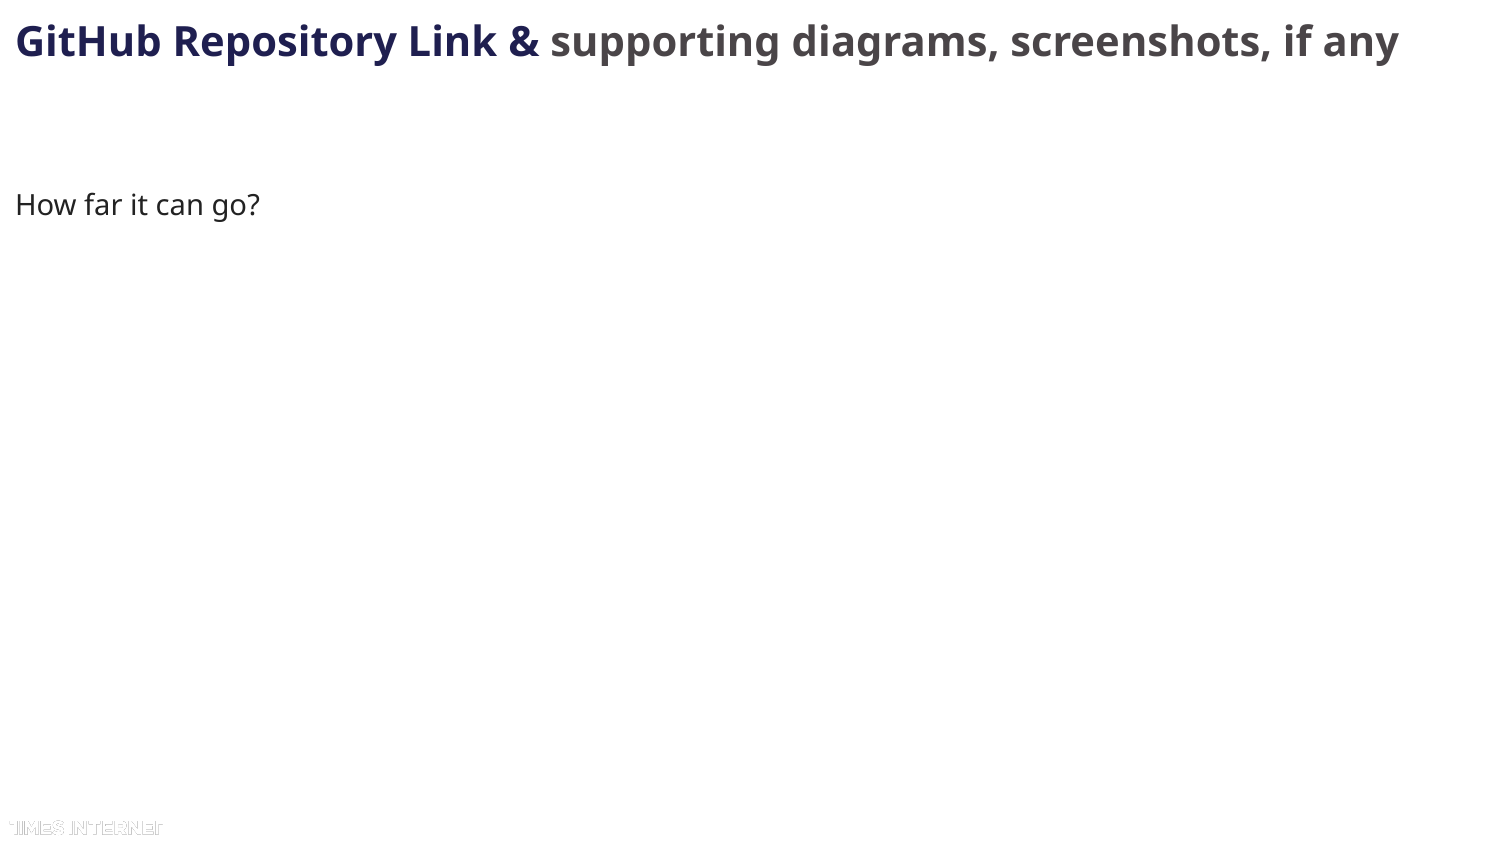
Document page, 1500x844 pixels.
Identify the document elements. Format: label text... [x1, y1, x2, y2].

text_box GitHub Repository Link & supporting diagrams, screenshots, if any [0, 0, 1500, 80]
picture [8, 818, 164, 837]
text_box How far it can go? [0, 171, 1376, 237]
